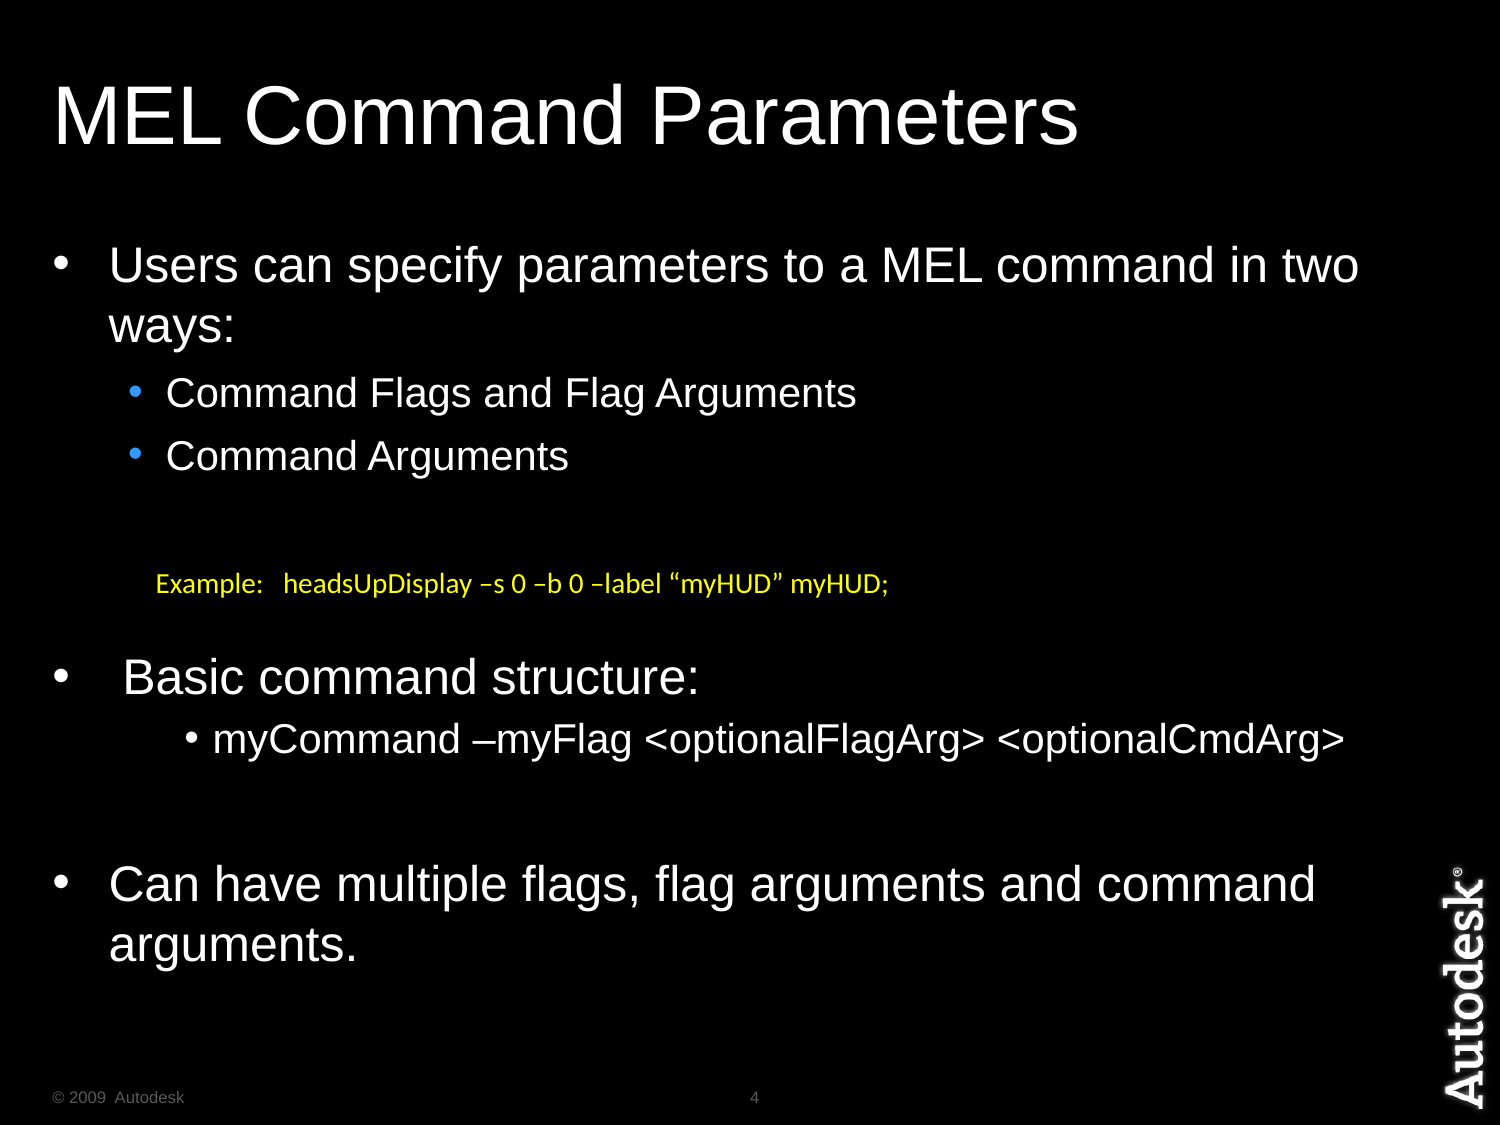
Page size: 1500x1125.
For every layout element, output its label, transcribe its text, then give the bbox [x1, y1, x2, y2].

title MEL Command Parameters [52, 22, 1401, 211]
list Users can specify parameters to a MEL command in two ways: Command Flags and Flag Arguments Command Arguments Example: headsUpDisplay –s 0 –b 0 –label “myHUD” myHUD; Basic command structure: myCommand –myFlag <optionalFlagArg> <optionalCmdArg> Can have multiple flags, flag arguments and command arguments. [52, 231, 1401, 1073]
picture [1402, 0, 1500, 1125]
